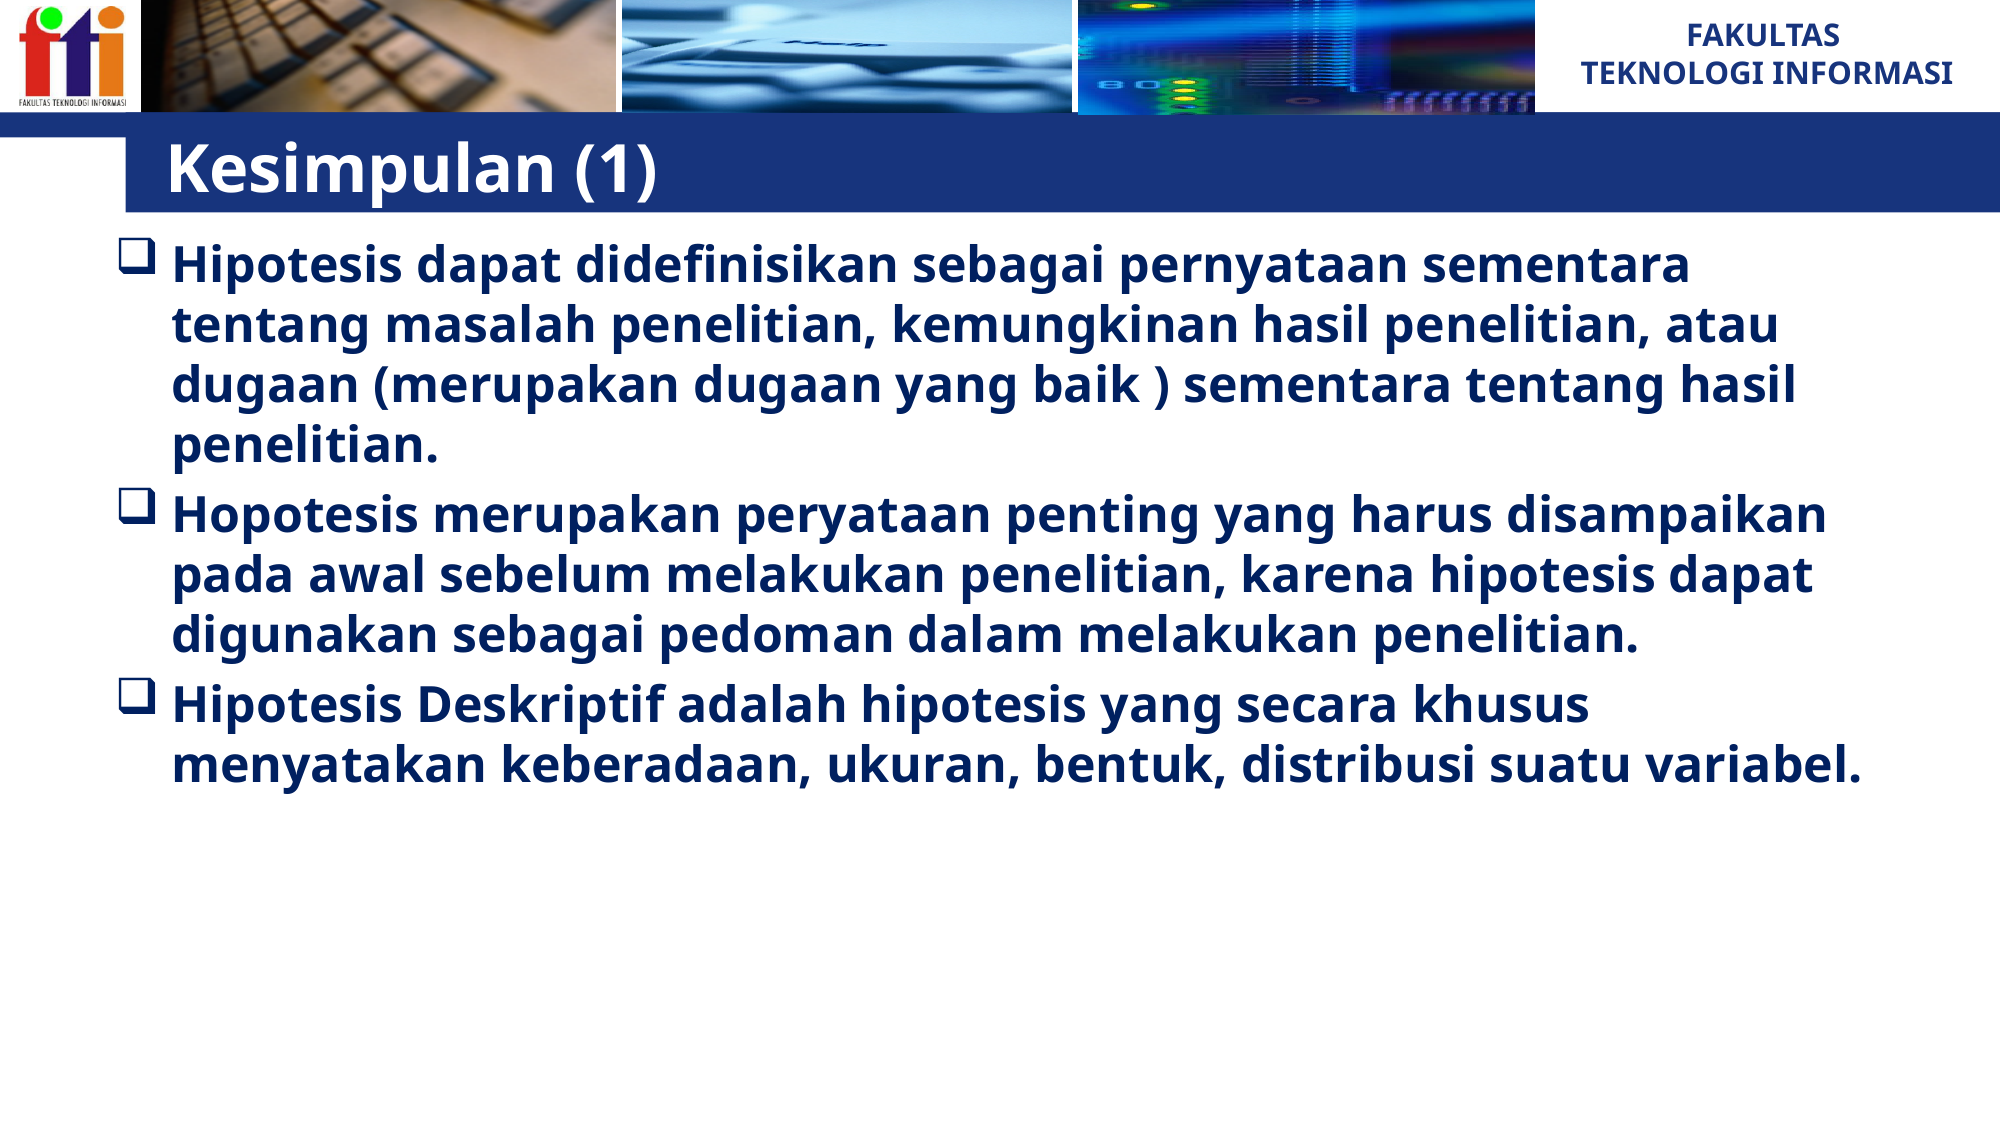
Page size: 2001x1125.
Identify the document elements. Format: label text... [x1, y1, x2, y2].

picture [1078, 0, 1535, 115]
picture [622, 0, 1072, 113]
picture [141, 0, 616, 112]
title Kesimpulan (1) [149, 119, 1934, 213]
list Hipotesis dapat didefinisikan sebagai pernyataan sementara tentang masalah penelitian, kemungkinan hasil penelitian, atau dugaan (merupakan dugaan yang baik ) sementara tentang hasil penelitian. Hopotesis merupakan peryataan penting yang harus disampaikan pada awal sebelum melakukan penelitian, karena hipotesis dapat digunakan sebagai pedoman dalam melakukan penelitian. Hipotesis Deskriptif adalah hipotesis yang secara khusus menyatakan keberadaan, ukuran, bentuk, distribusi suatu variabel. [99, 224, 1901, 1038]
picture [19, 6, 126, 106]
